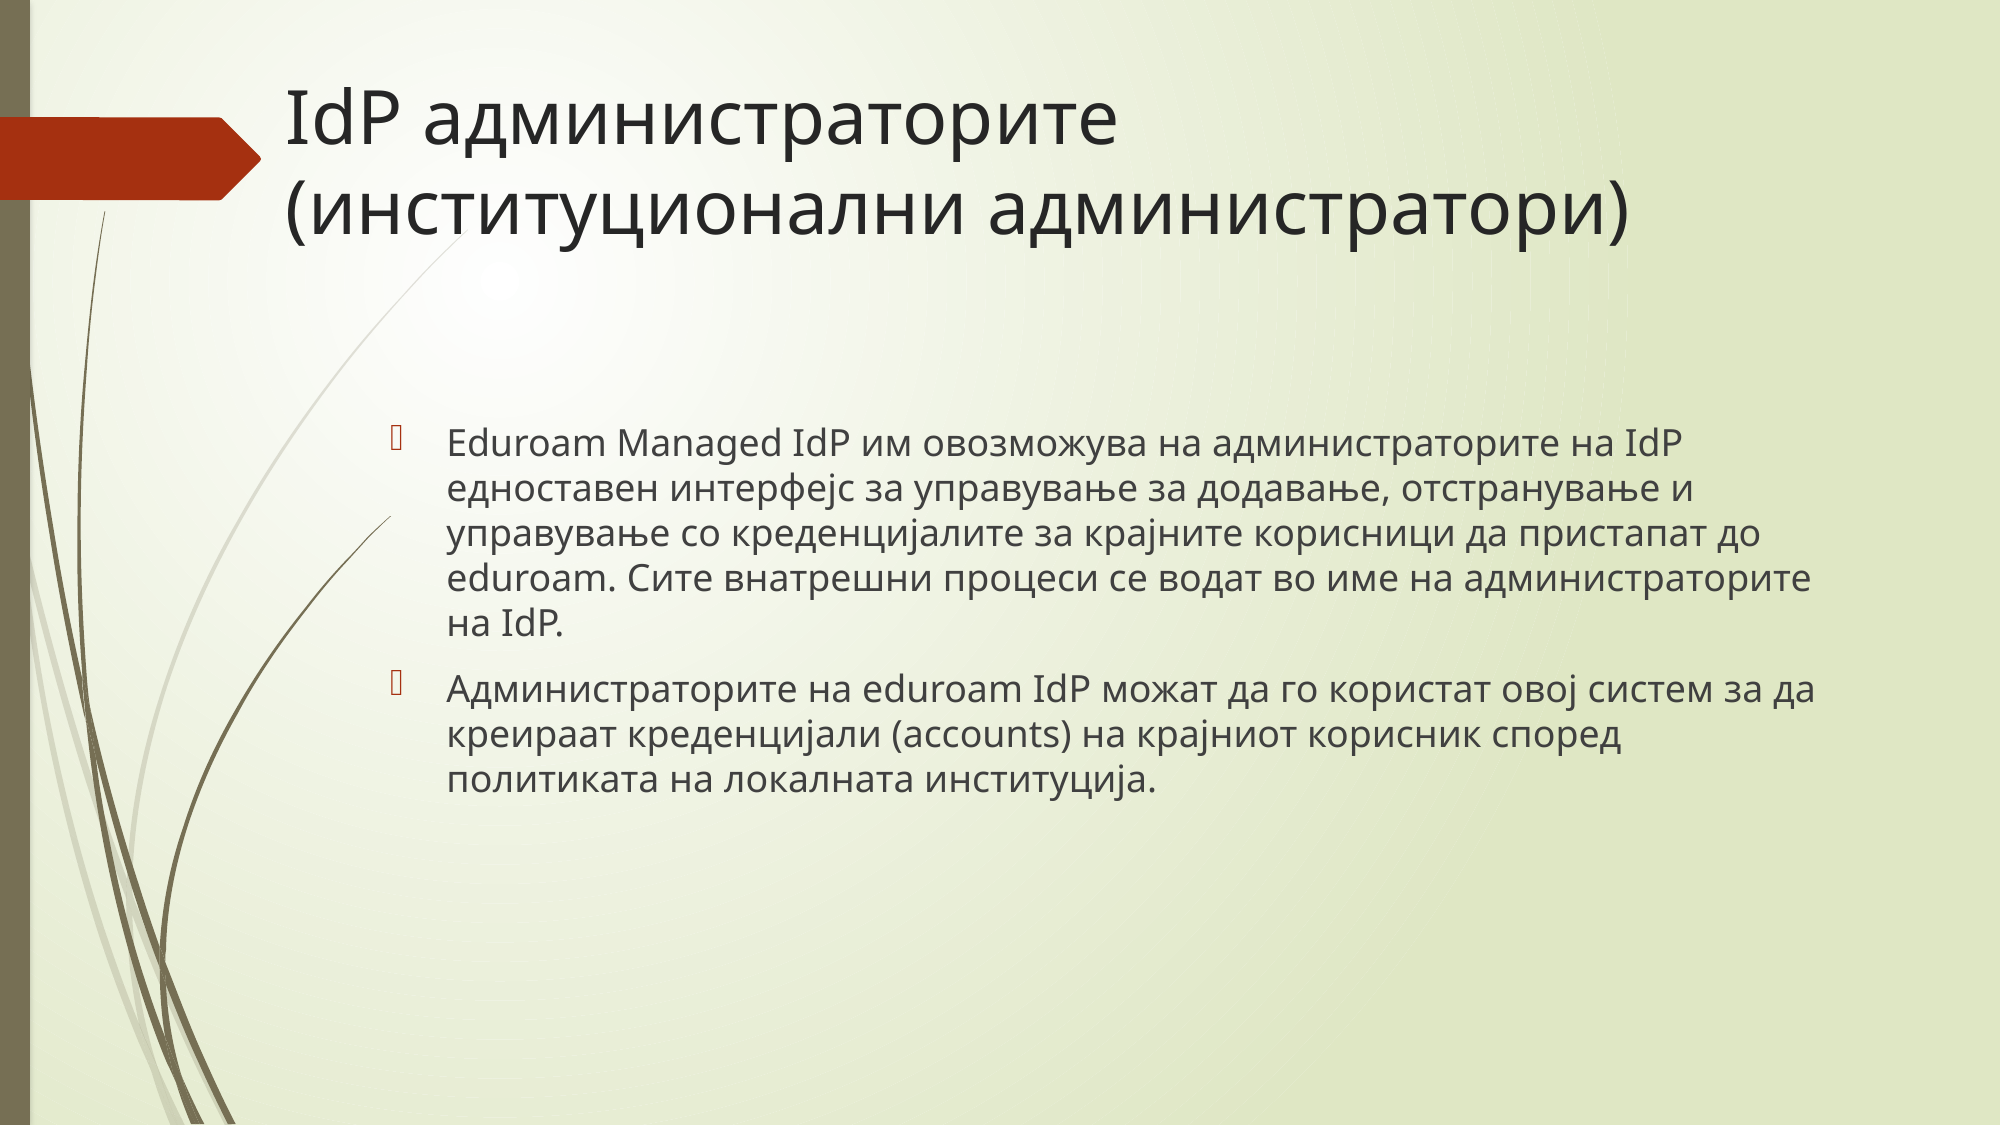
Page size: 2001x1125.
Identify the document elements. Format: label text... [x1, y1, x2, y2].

list Eduroam Managed IdP им овозможува на администраторите на IdP едноставен интерфејс за управување за додавање, отстранување и управување со креденцијалите за крајните корисници да пристапат до eduroam. Сите внатрешни процеси се водат во име на администраторите на IdP. Администраторите на eduroam IdP можат да го користат овој систем за да креираат креденцијали (accounts) на крајниот корисник според политиката на локалната институција. [375, 411, 1838, 1031]
title IdP администраторите (институционални администратори) [270, 62, 1985, 275]
